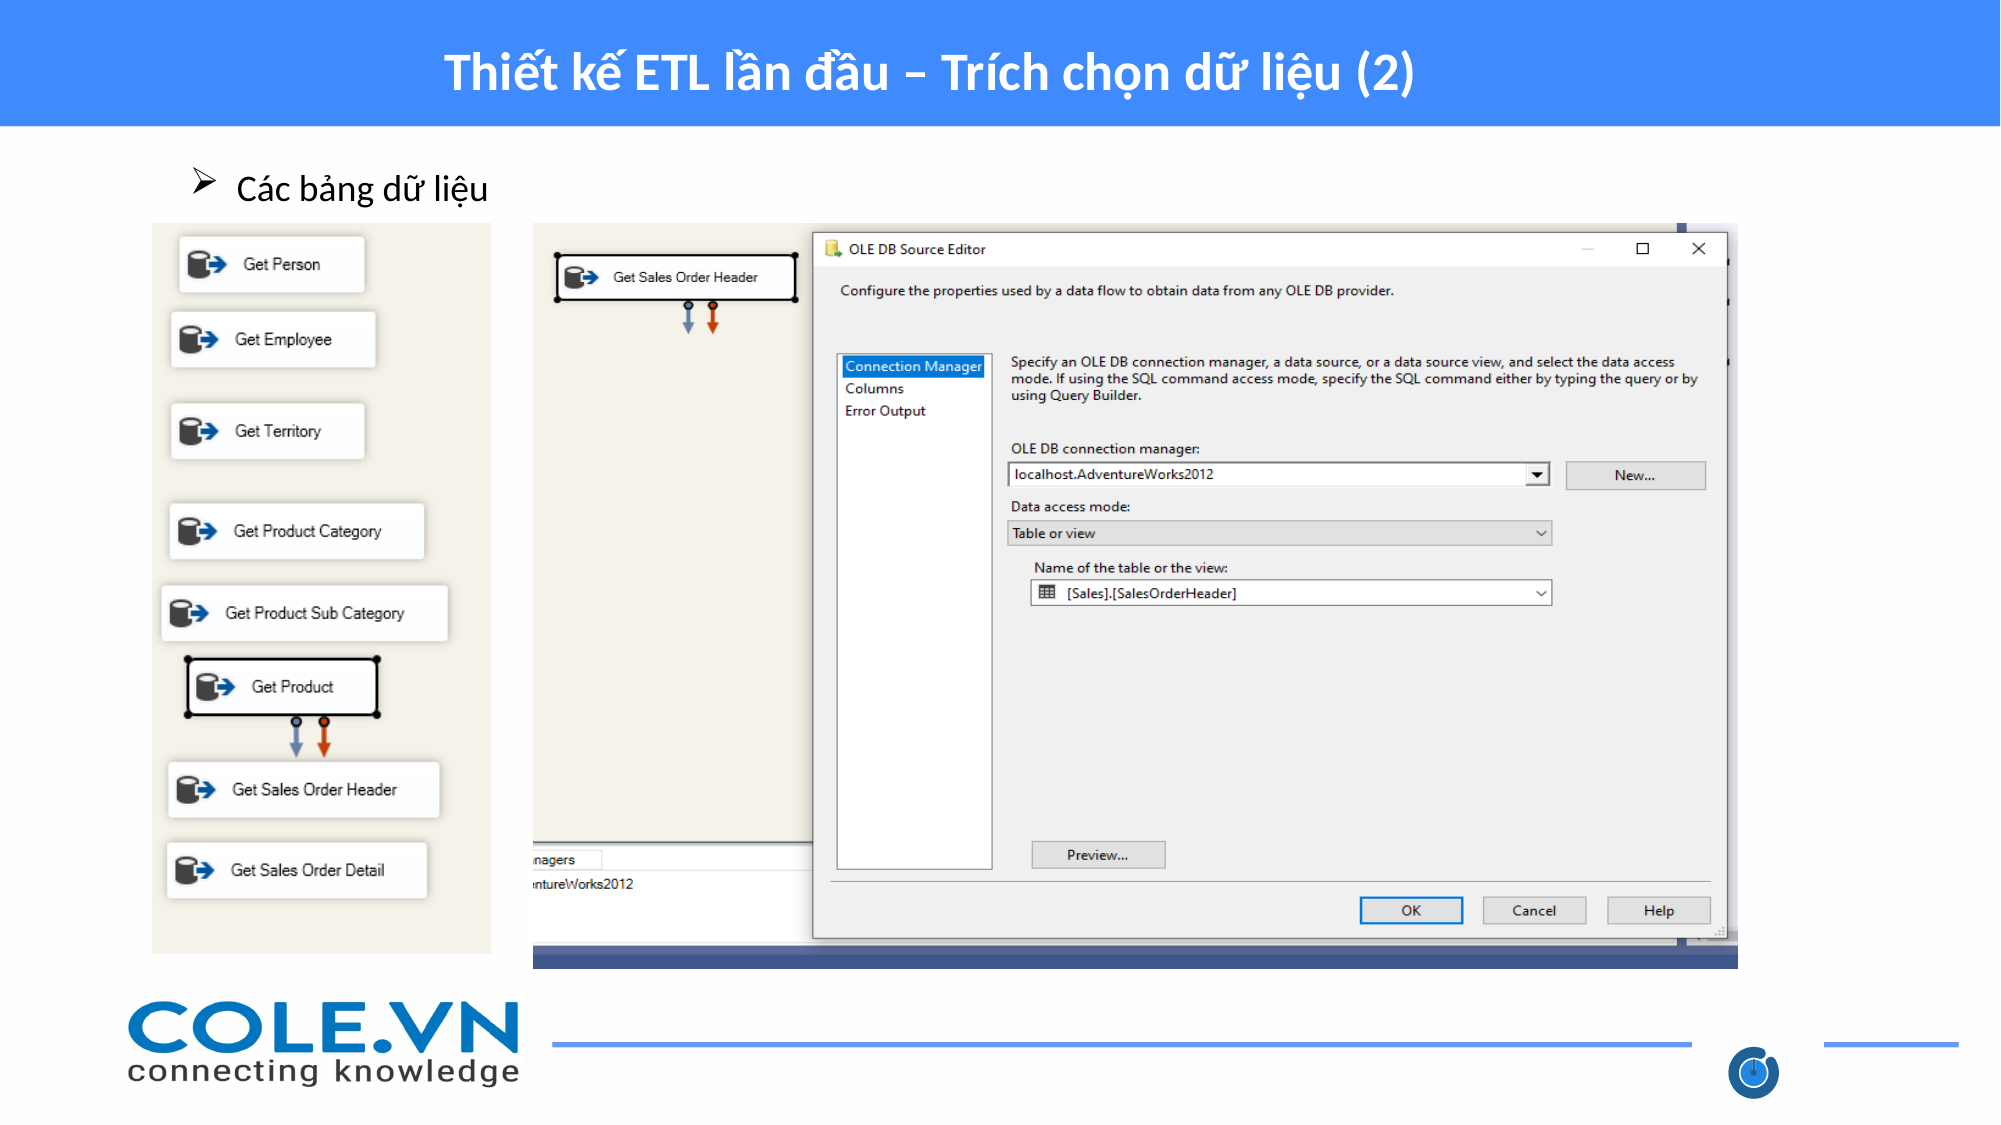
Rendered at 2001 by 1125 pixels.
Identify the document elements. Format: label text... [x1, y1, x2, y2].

slide_number [1824, 1042, 1863, 1103]
slide_number [1412, 1042, 1692, 1103]
picture [0, 0, 2001, 1125]
text_box Các bảng dữ liệu [100, 156, 505, 216]
text_box Thiết kế ETL lần đầu – Trích chọn dữ liệu (2) [0, 29, 1863, 110]
